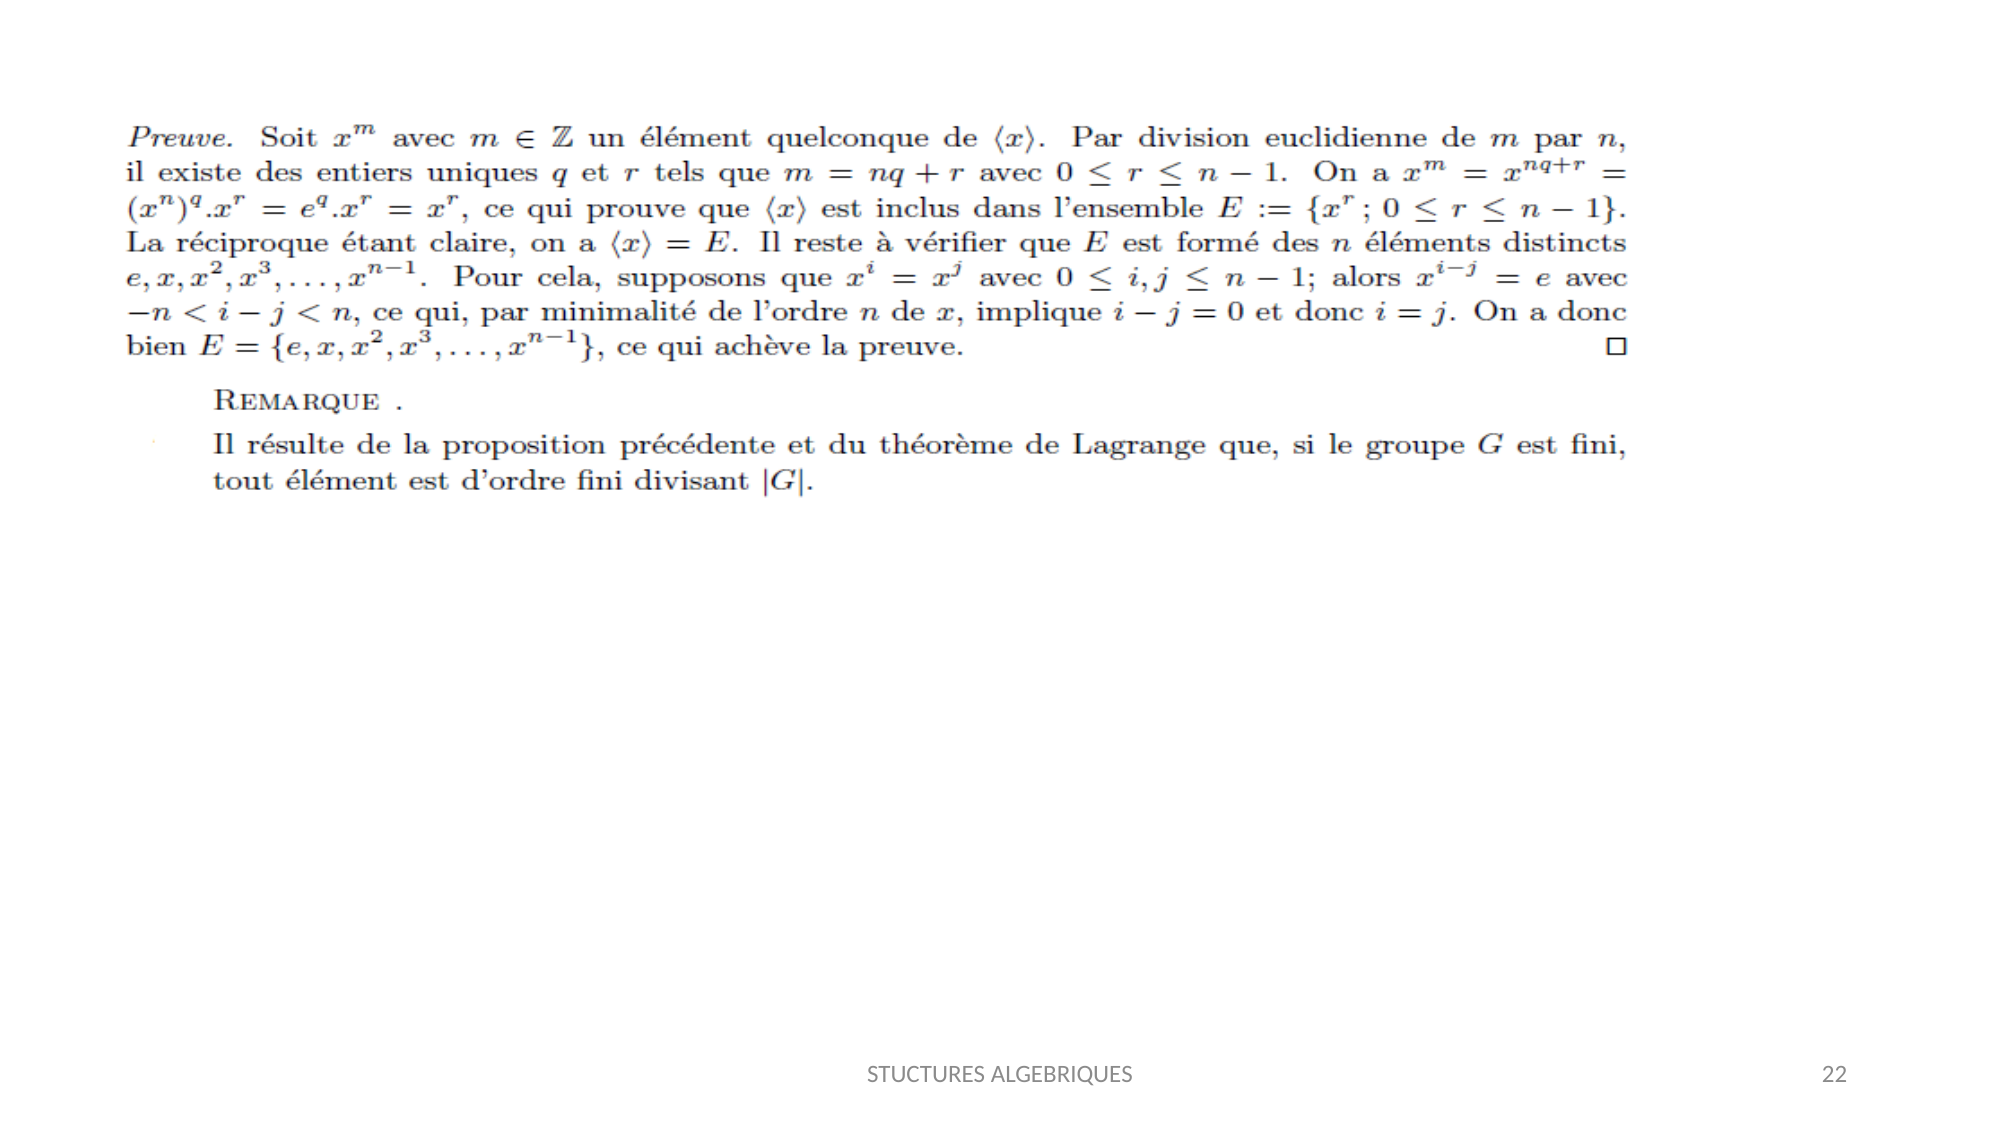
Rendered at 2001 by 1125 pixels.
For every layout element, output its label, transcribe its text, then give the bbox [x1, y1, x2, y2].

slide_number 22 [1412, 1042, 1863, 1103]
picture [94, 92, 1757, 504]
footer STUCTURES ALGEBRIQUES [662, 1042, 1338, 1103]
